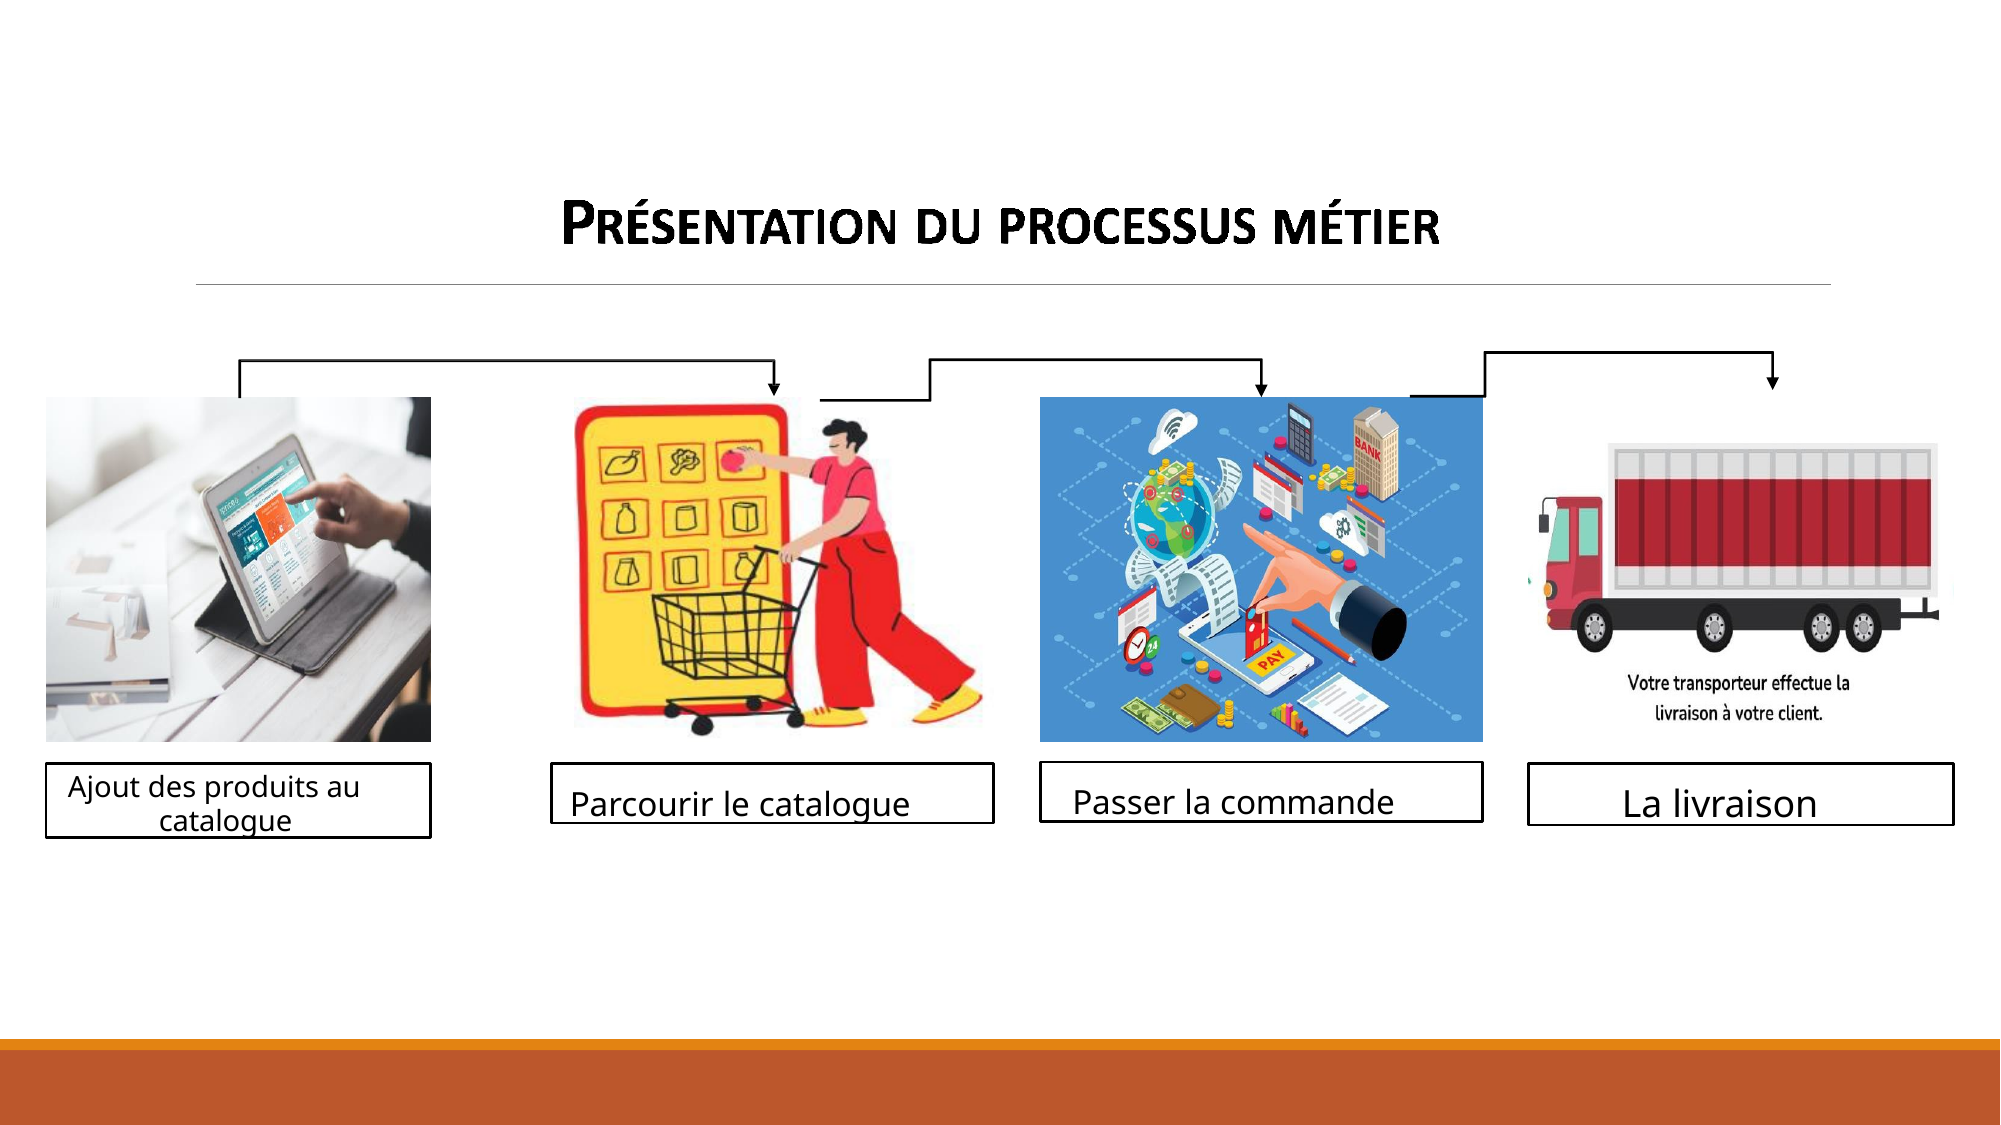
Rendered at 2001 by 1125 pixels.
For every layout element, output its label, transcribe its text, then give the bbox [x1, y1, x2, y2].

picture [1040, 397, 1483, 742]
picture [564, 200, 594, 244]
picture [1001, 208, 1255, 244]
text_box La livraison [1528, 763, 1954, 825]
picture [1528, 440, 1954, 724]
picture [1275, 199, 1439, 244]
text_box Ajout des produits au catalogue [46, 763, 431, 838]
text_box Parcourir le catalogue [551, 763, 994, 823]
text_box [45, 359, 781, 742]
text_box Passer la commande [1040, 762, 1483, 822]
picture [918, 209, 979, 244]
picture [598, 199, 895, 244]
picture [781, 397, 994, 742]
